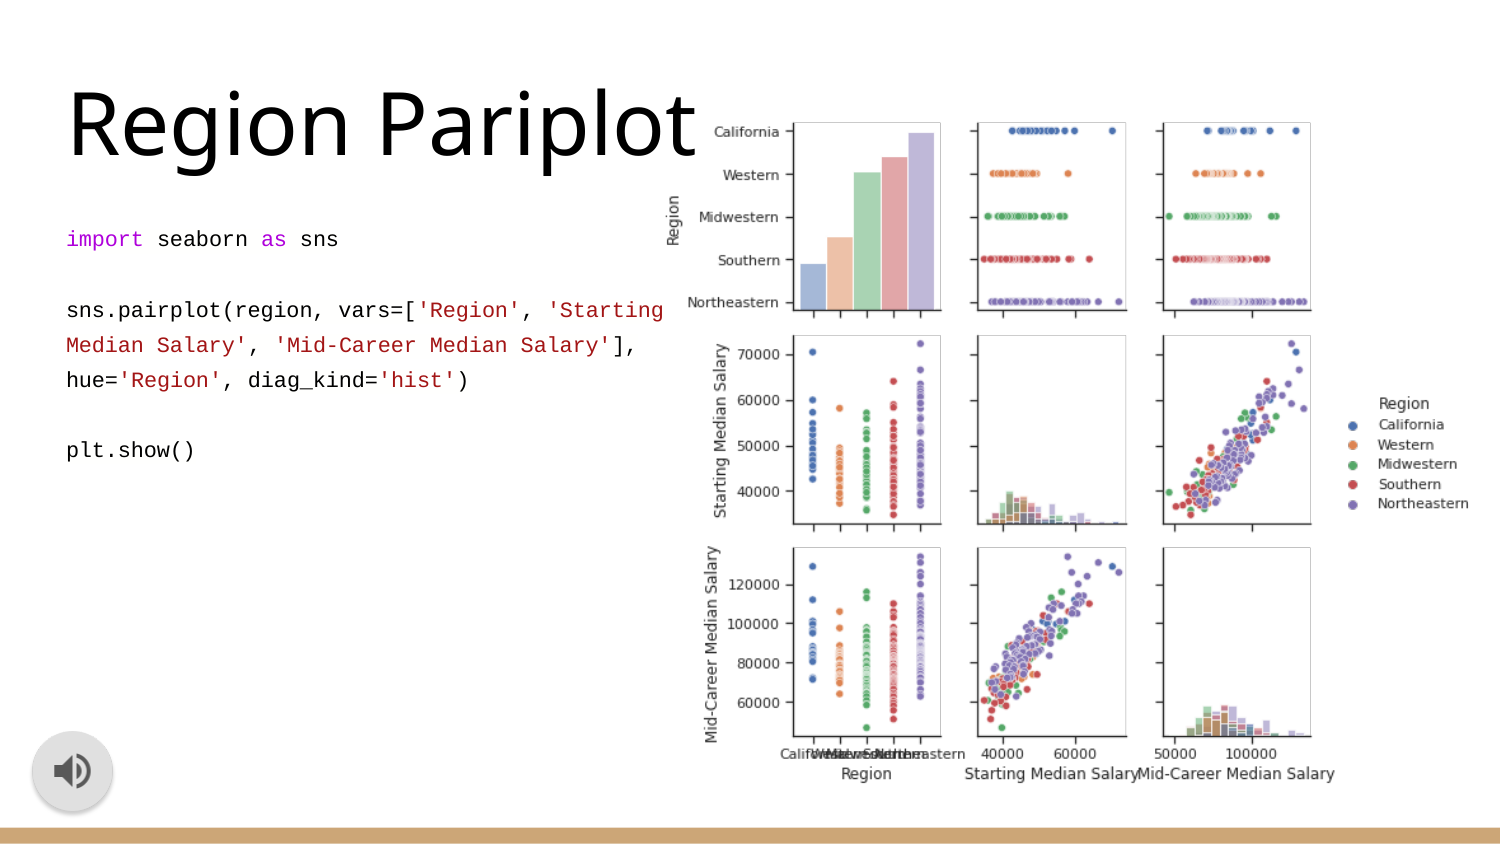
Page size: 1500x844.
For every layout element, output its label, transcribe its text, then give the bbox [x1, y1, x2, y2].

picture [24, 723, 121, 820]
picture [657, 113, 1483, 792]
list import seaborn as sns sns.pairplot(region, vars=['Region', 'Starting Median Salary', 'Mid-Career Median Salary'], hue='Region', diag_kind='hist') plt.show() [51, 200, 652, 752]
title Region Pariplot [51, 51, 1449, 189]
